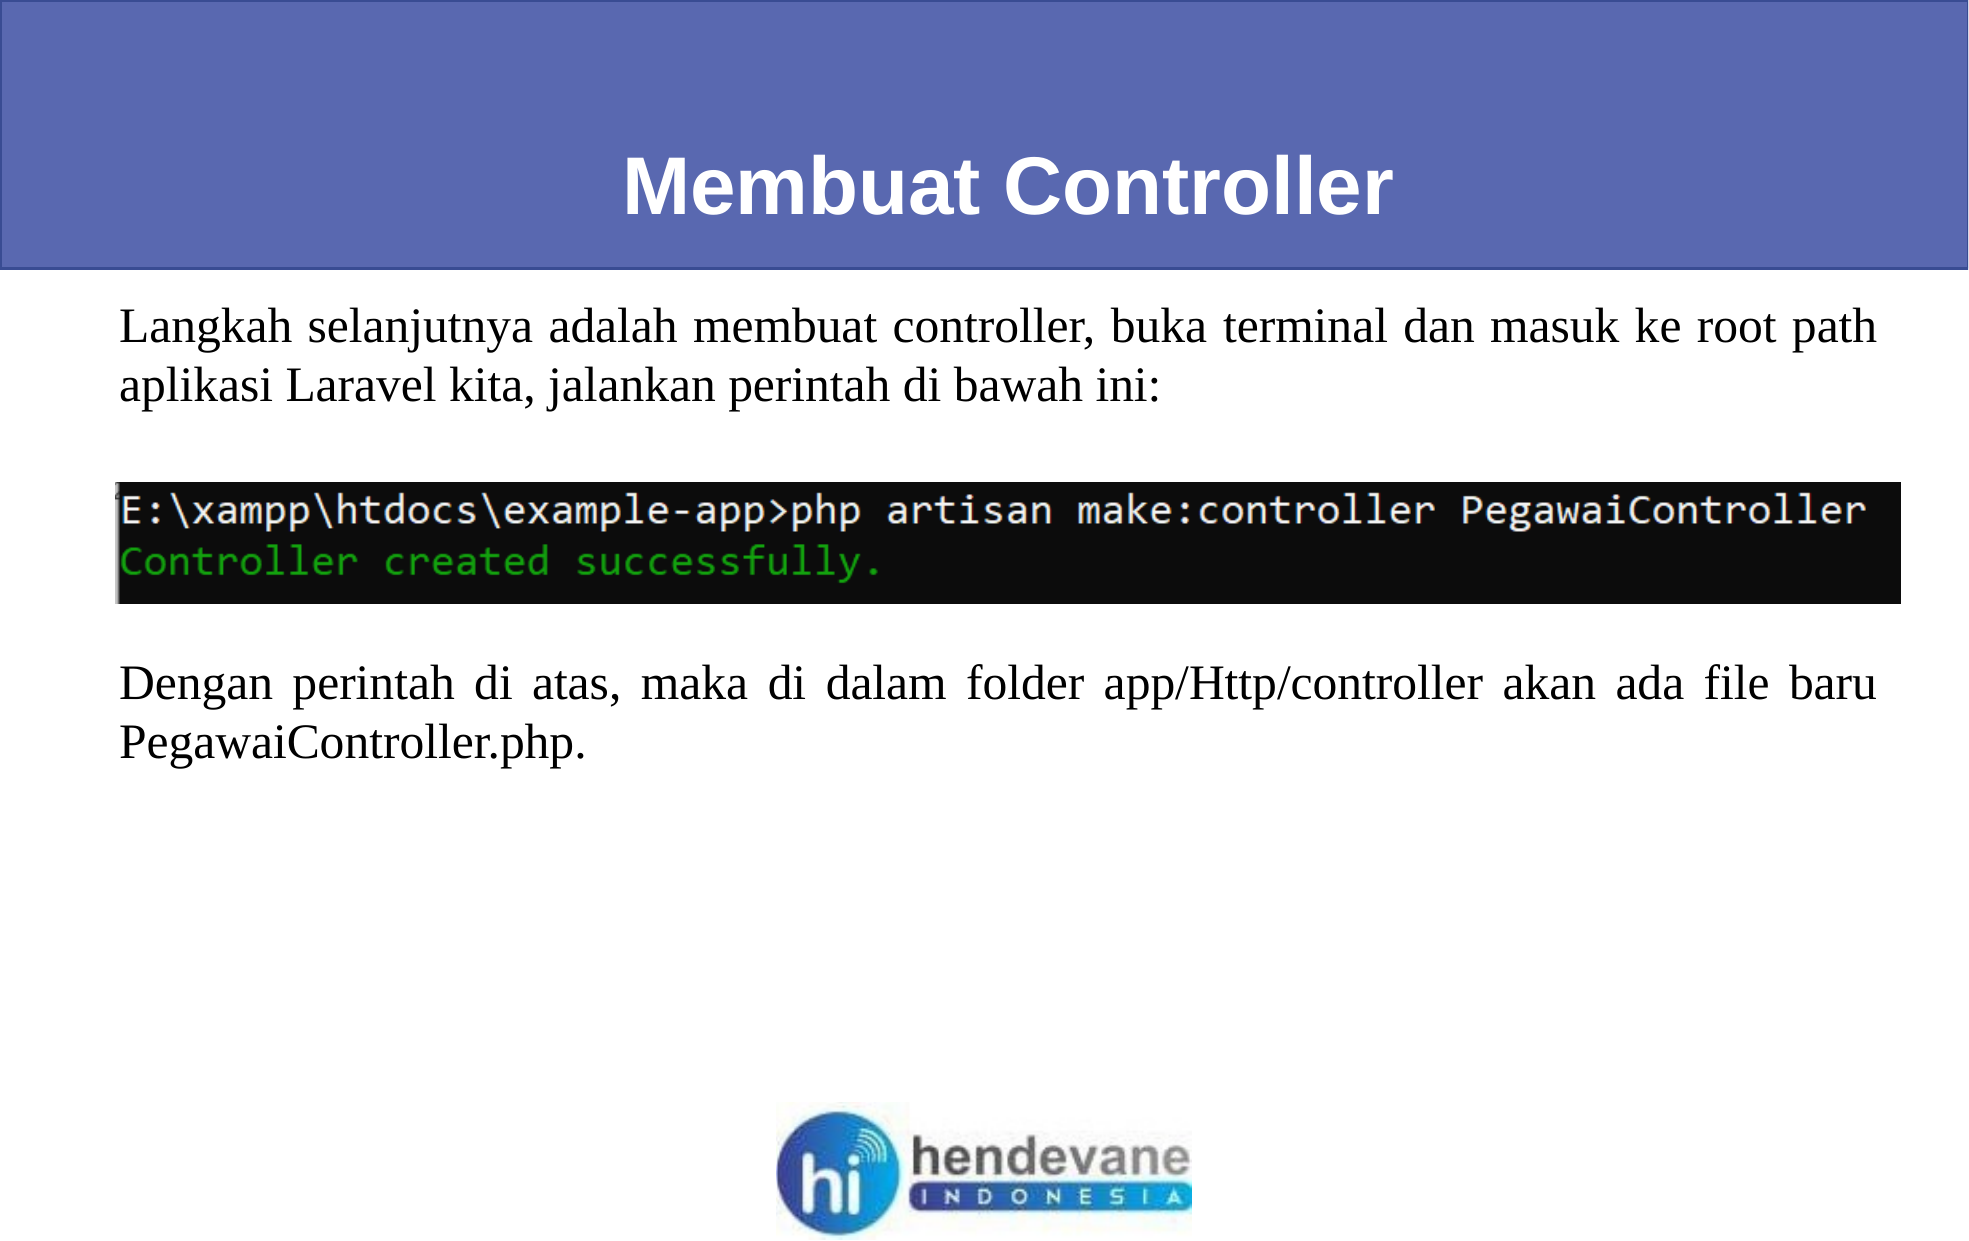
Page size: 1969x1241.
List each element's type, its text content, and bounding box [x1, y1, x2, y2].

picture [115, 481, 1902, 604]
text_box Membuat Controller [115, 109, 1901, 231]
picture [776, 1102, 1192, 1240]
text_box Langkah selanjutnya adalah membuat controller, buka terminal dan masuk ke root path aplikasi Laravel kita, jalankan perintah di bawah ini: Dengan perintah di atas, maka di dalam folder app/Http/controller akan ada file baru PegawaiController.php. [106, 286, 1891, 776]
